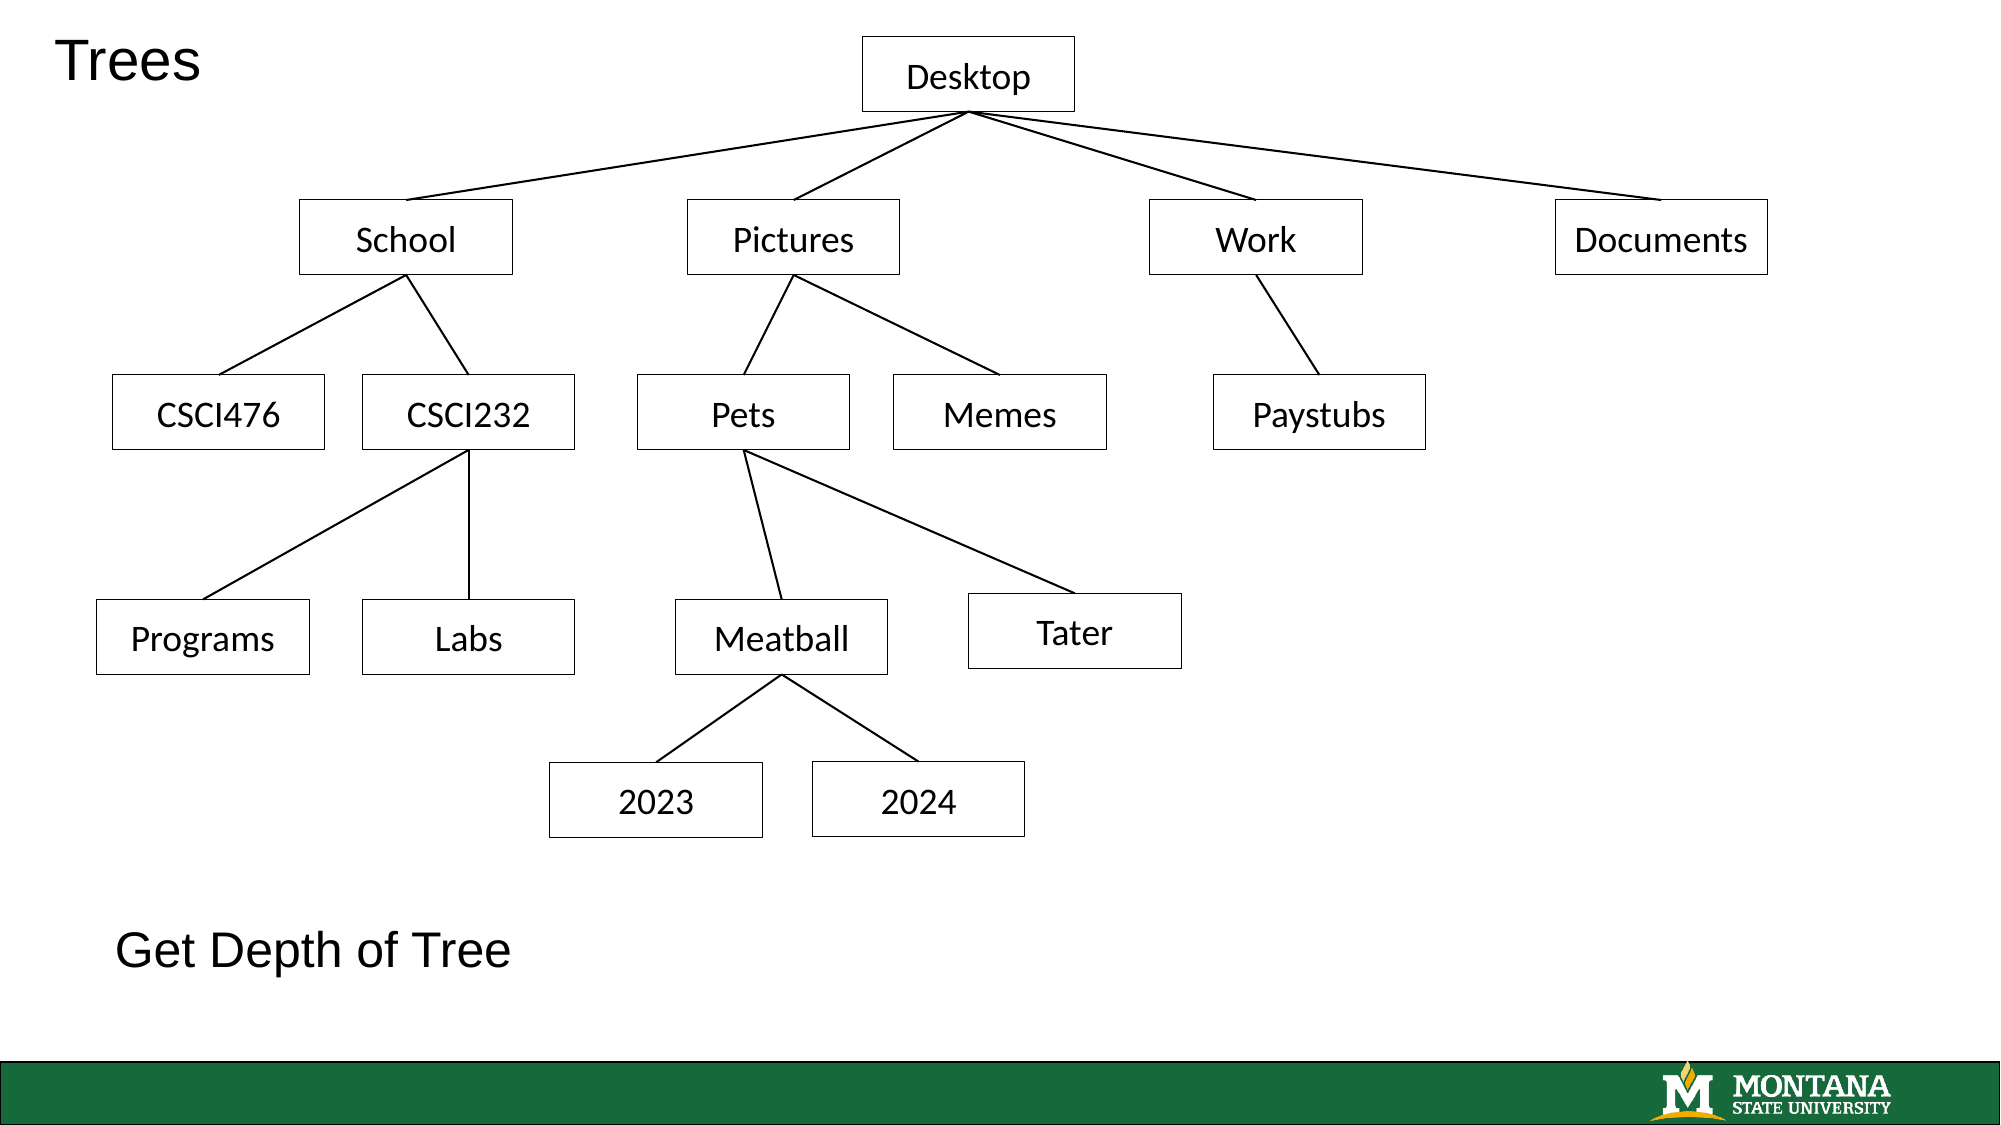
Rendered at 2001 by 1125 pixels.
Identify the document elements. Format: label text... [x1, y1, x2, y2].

text_box Paystubs [1211, 373, 1428, 452]
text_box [743, 449, 1076, 594]
text_box Get Depth of Tree [100, 910, 528, 986]
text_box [968, 111, 1662, 201]
text_box Trees [39, 15, 217, 100]
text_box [405, 111, 792, 201]
text_box Memes [892, 373, 1108, 452]
text_box 2024 [810, 760, 1027, 839]
text_box School [298, 198, 514, 277]
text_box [793, 274, 1001, 376]
text_box Programs [95, 597, 311, 676]
text_box 2023 [548, 760, 764, 839]
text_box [202, 449, 468, 600]
text_box Pets [635, 373, 852, 452]
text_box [1255, 274, 1320, 376]
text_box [218, 274, 404, 376]
text_box Pictures [685, 209, 902, 277]
picture [1649, 1060, 1892, 1122]
text_box Labs [360, 597, 577, 676]
text_box Work [1148, 209, 1364, 277]
text_box CSCI476 [110, 373, 327, 452]
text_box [1892, 1060, 2000, 1125]
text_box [743, 274, 792, 376]
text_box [781, 674, 919, 762]
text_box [655, 674, 779, 763]
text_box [1685, 52, 1934, 849]
text_box Documents [1553, 198, 1680, 277]
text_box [0, 1060, 1647, 1125]
text_box CSCI232 [360, 373, 577, 452]
text_box Tater [967, 591, 1183, 670]
text_box Meatball [673, 597, 890, 672]
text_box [793, 111, 965, 201]
text_box Desktop [860, 35, 1077, 109]
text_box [405, 274, 469, 376]
